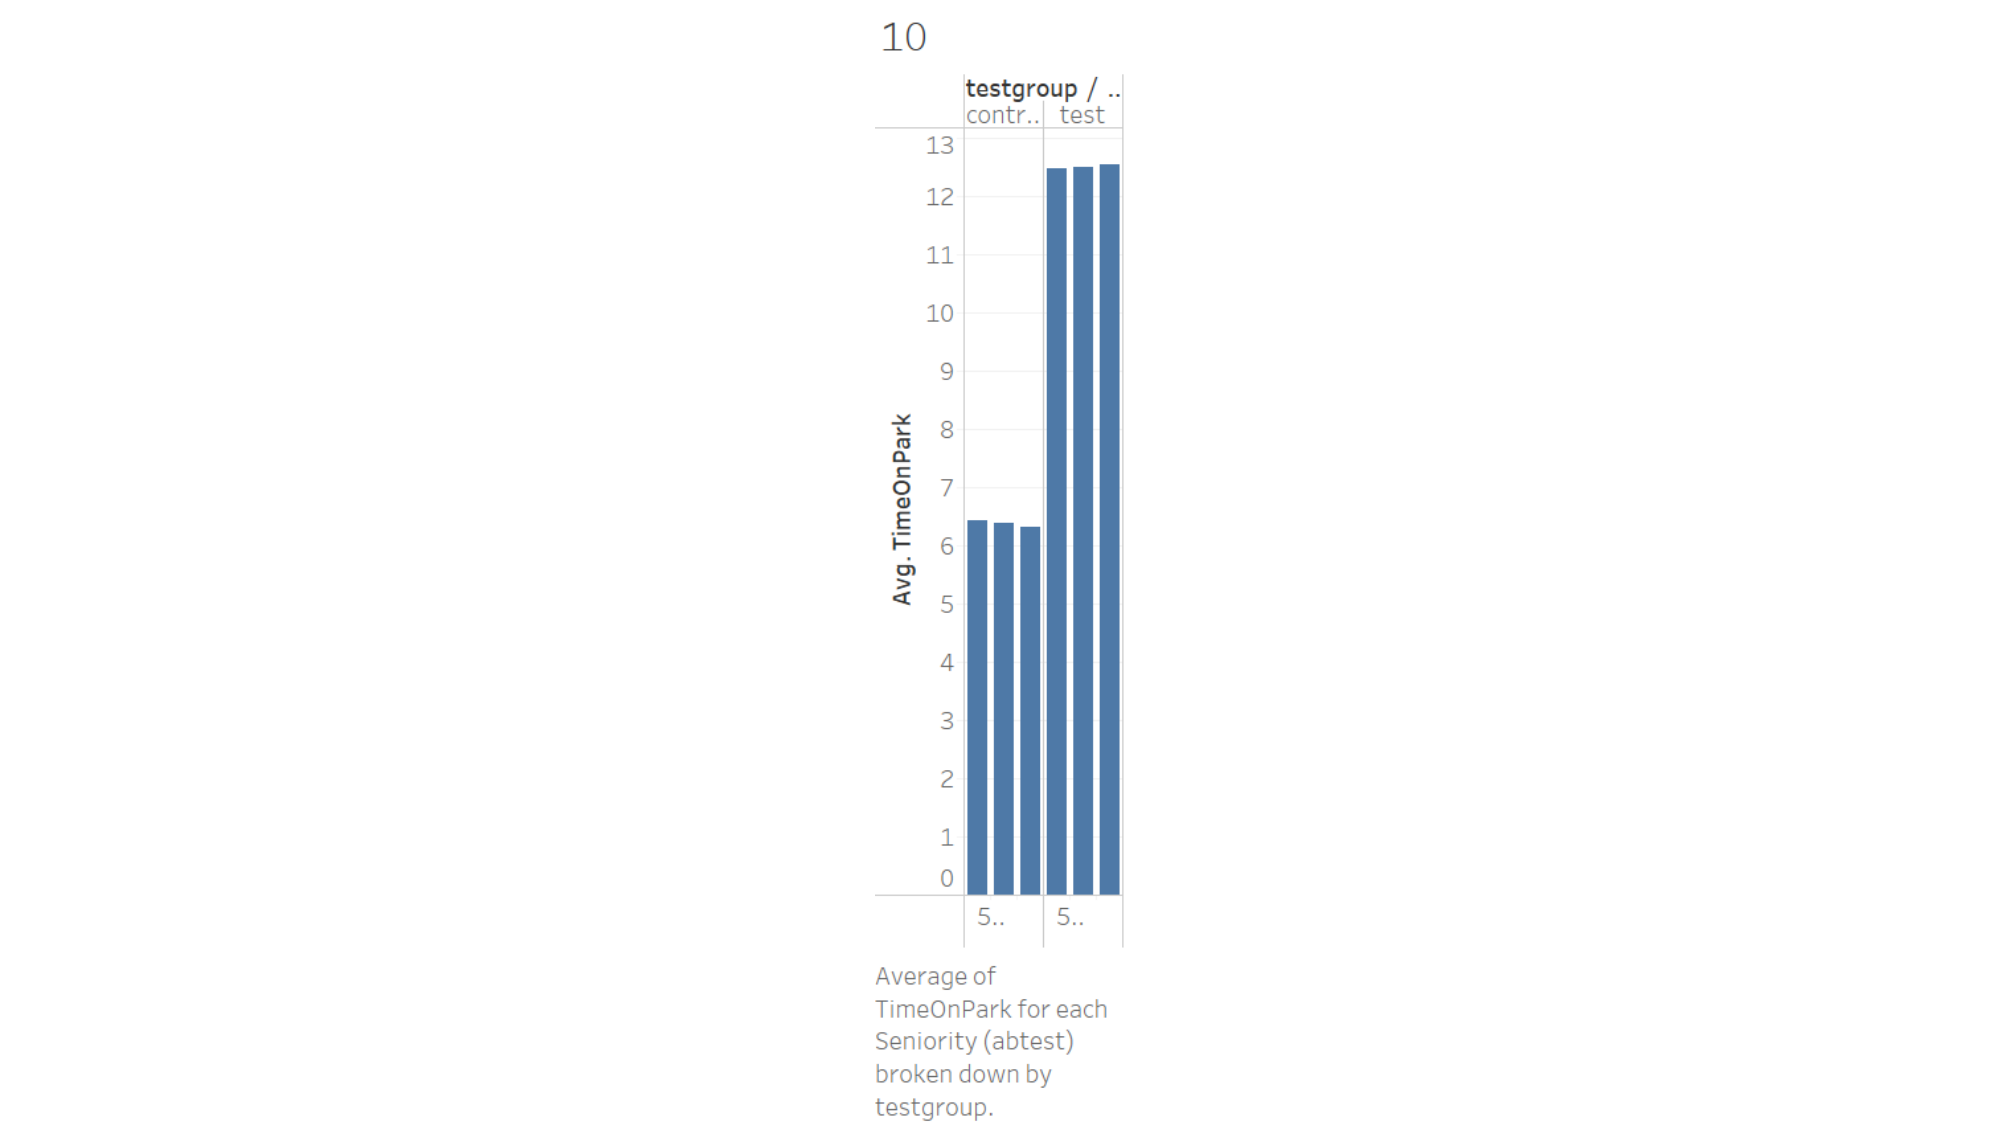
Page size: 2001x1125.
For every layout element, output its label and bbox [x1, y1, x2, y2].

picture [875, 0, 1125, 1125]
